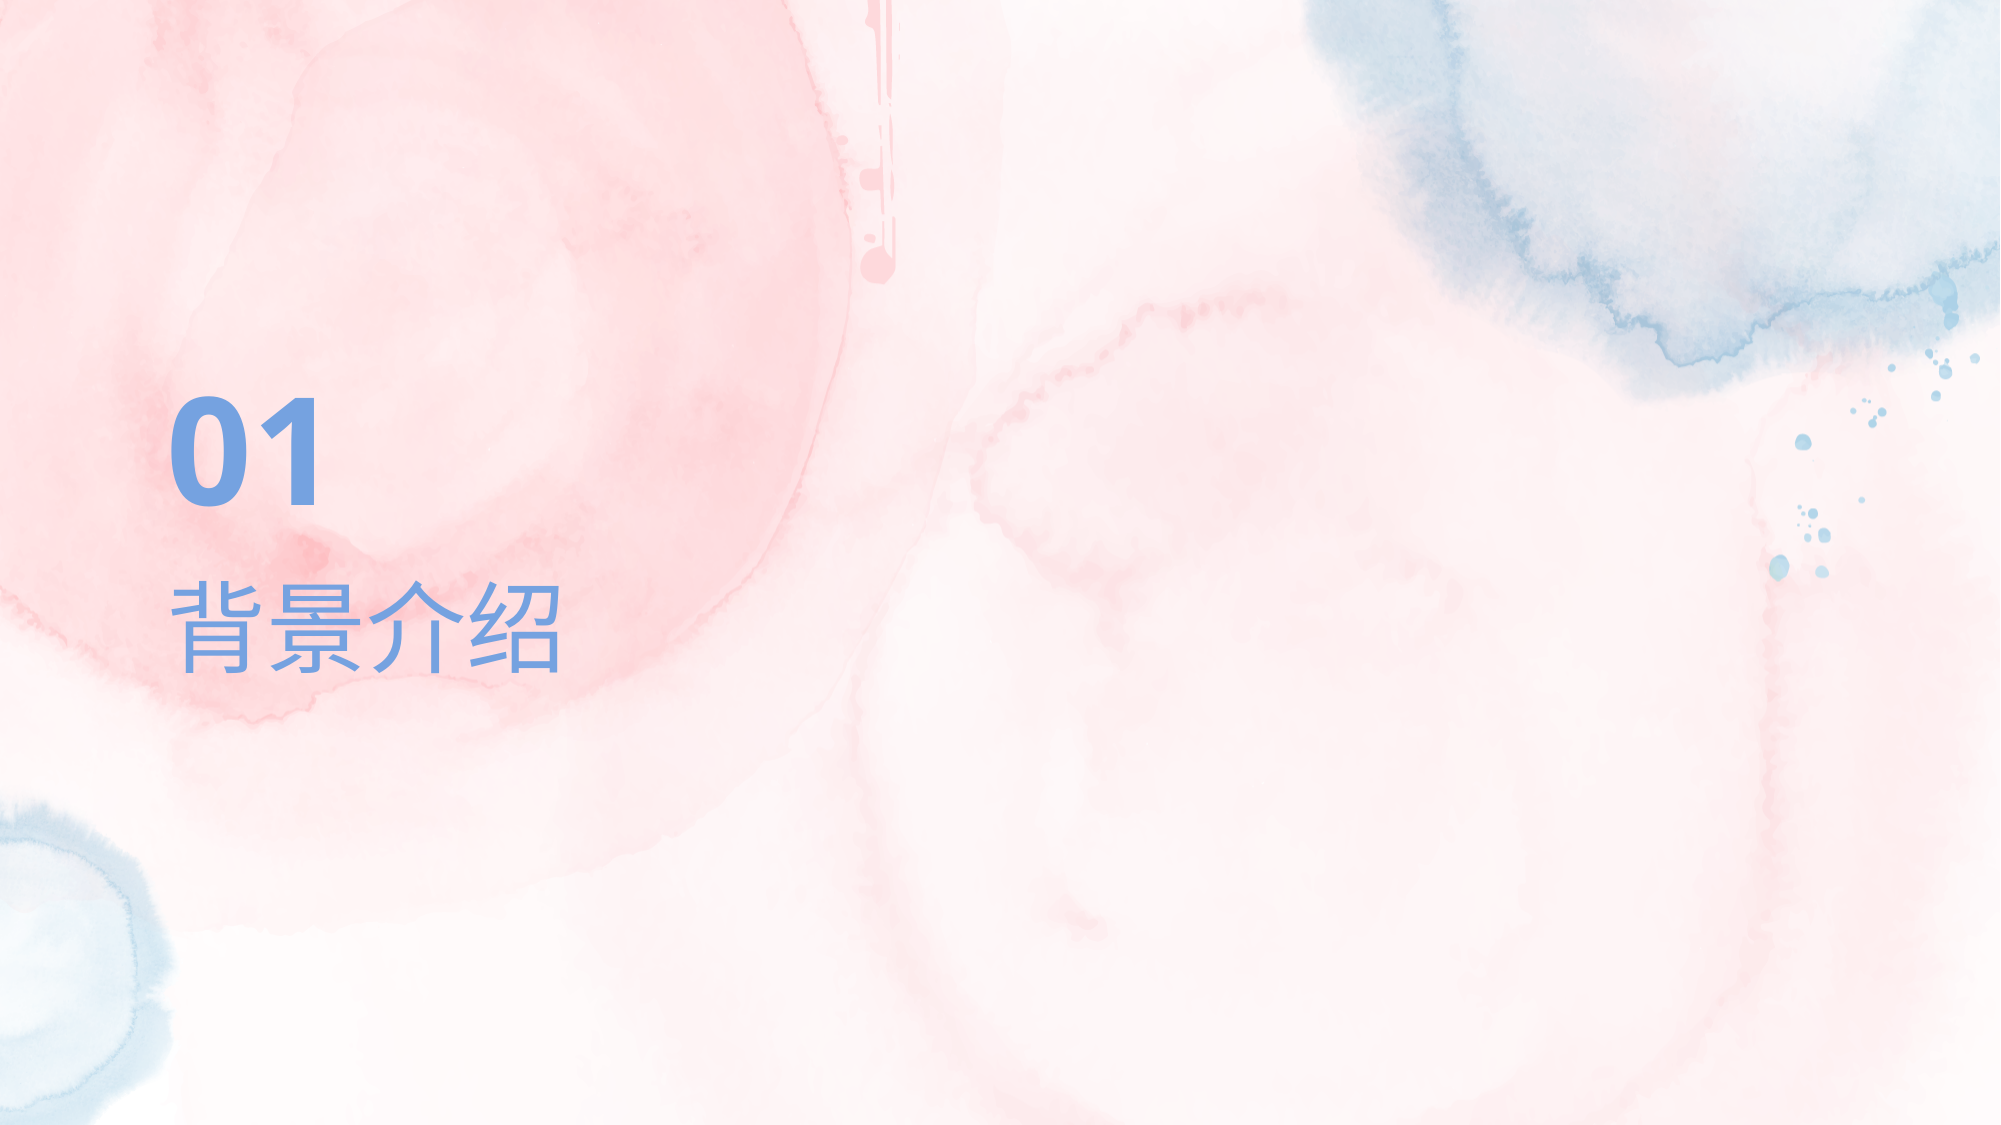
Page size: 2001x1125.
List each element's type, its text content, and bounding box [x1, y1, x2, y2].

list 01 [166, 312, 418, 563]
picture [0, 0, 2000, 1125]
title 背景介绍 [166, 579, 1209, 830]
